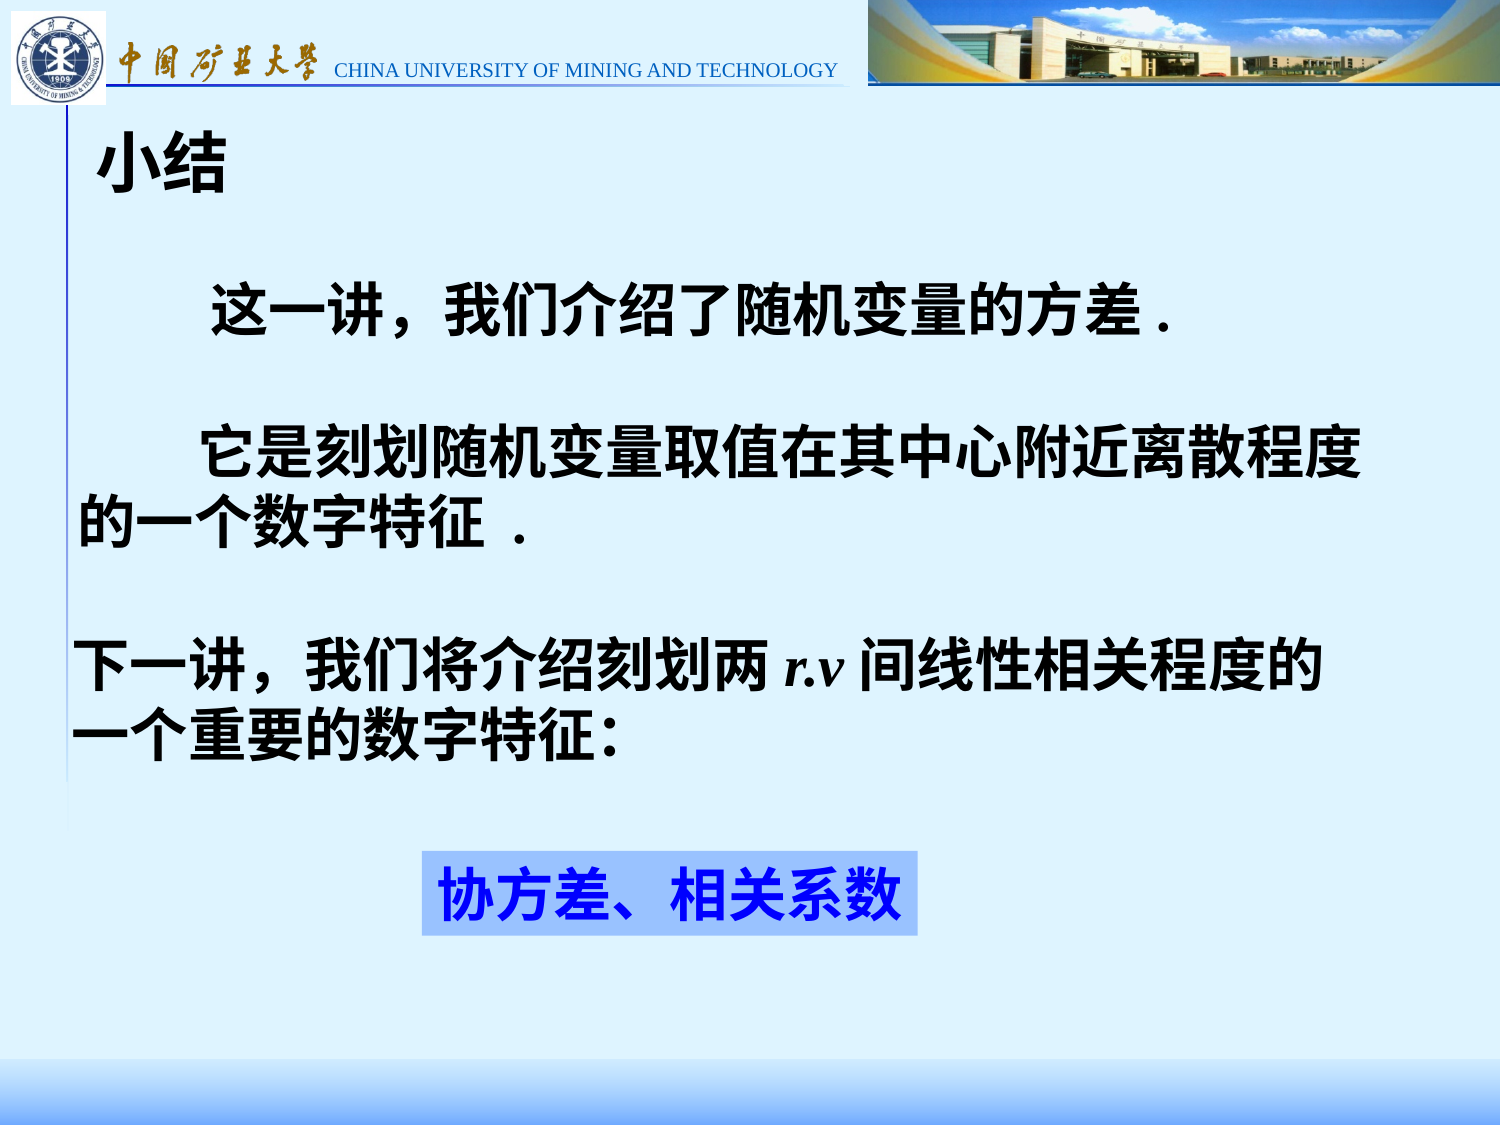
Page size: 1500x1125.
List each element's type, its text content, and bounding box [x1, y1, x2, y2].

text_box 它是刻划随机变量取值在其中心附近离散程度的一个数字特征 . [62, 408, 1383, 563]
picture [868, 0, 1500, 86]
text_box 小结 [80, 113, 388, 209]
text_box 这一讲，我们介绍了随机变量的方差. [195, 265, 1186, 350]
text_box 协方差、相关系数 [421, 850, 918, 936]
picture [11, 11, 106, 105]
text_box 下一讲，我们将介绍刻划两r.v间线性相关程度的一个重要的数字特征： [56, 620, 1395, 776]
